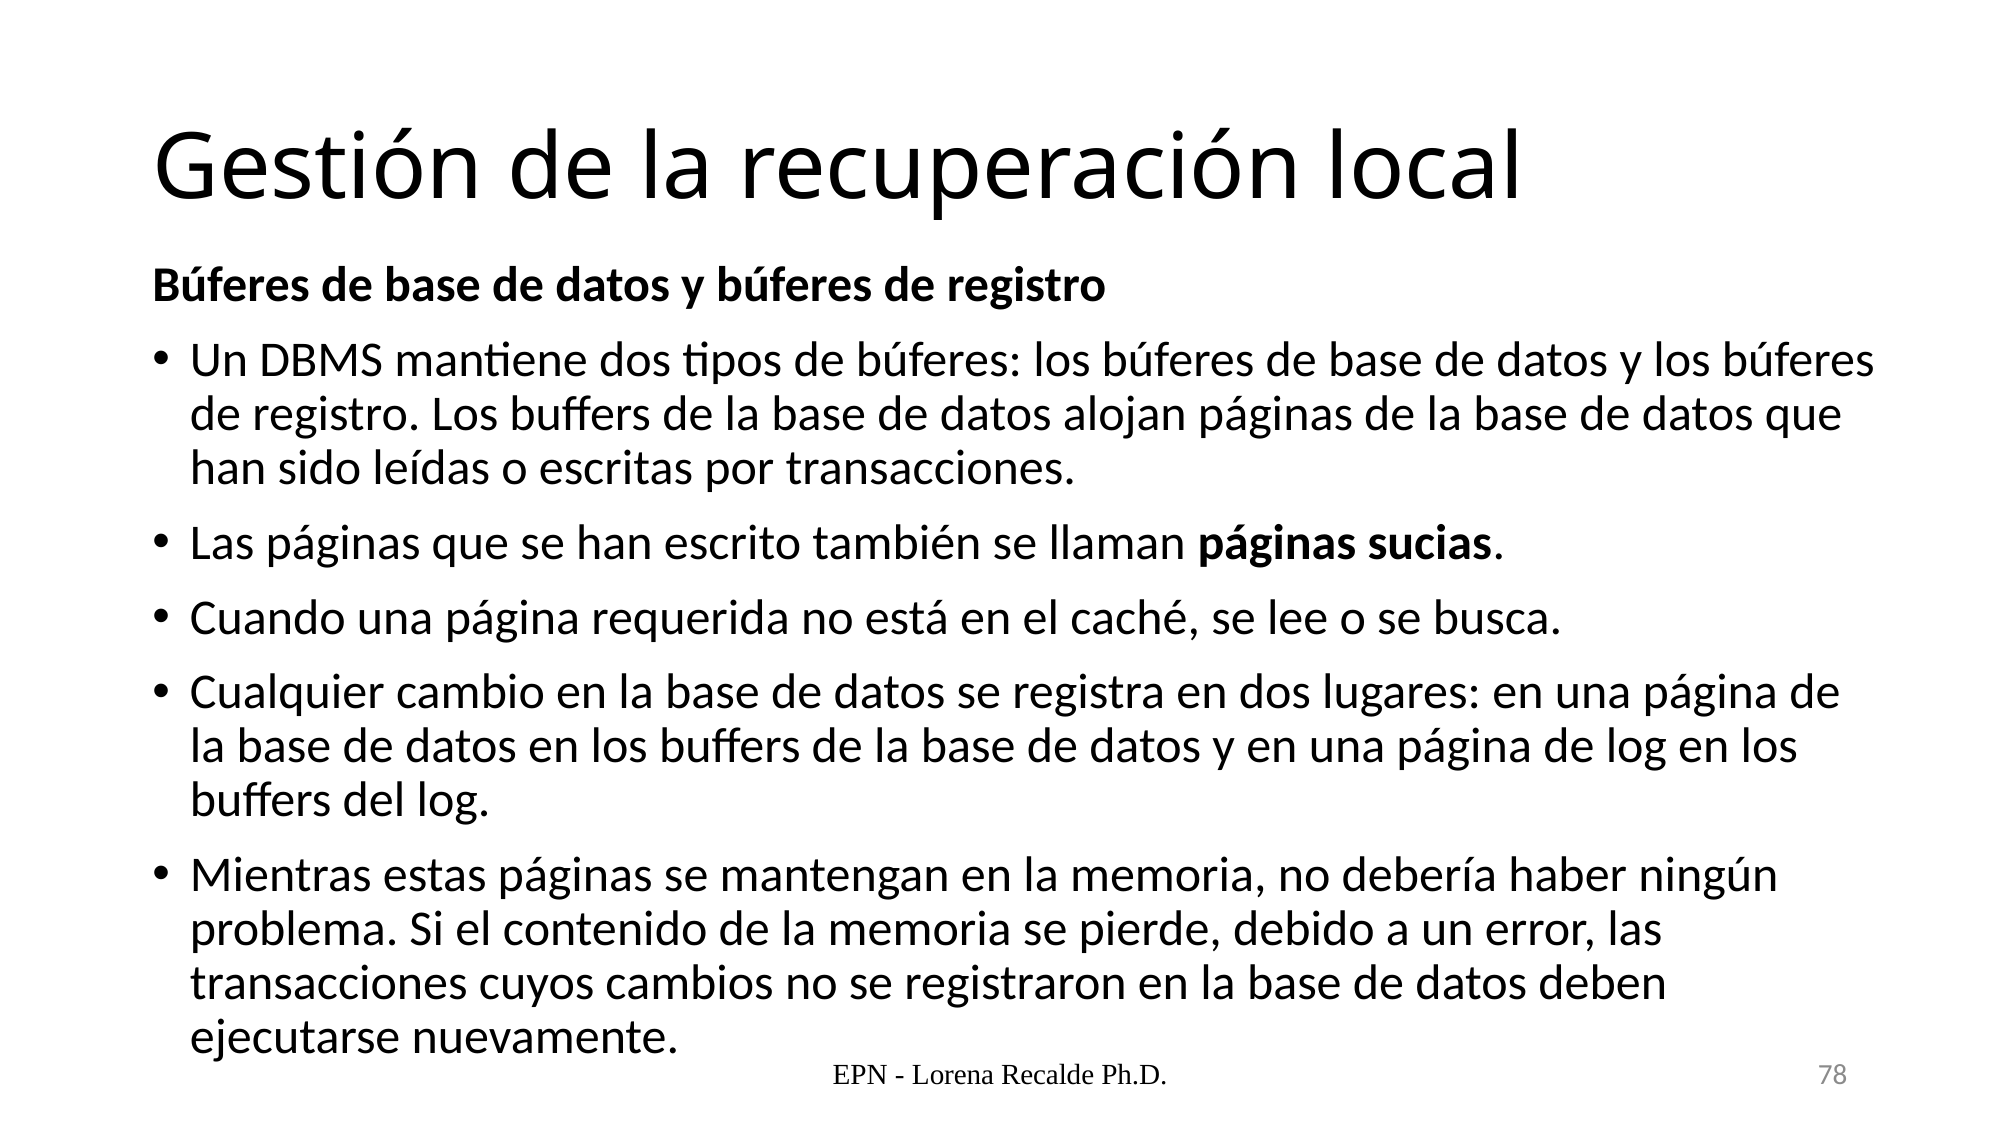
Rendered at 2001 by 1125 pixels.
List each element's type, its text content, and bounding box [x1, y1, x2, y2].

slide_number 78 [1412, 1042, 1863, 1103]
title Gestión de la recuperación local [137, 59, 1863, 278]
list Búferes de base de datos y búferes de registro Un DBMS mantiene dos tipos de búferes: los búferes de base de datos y los búferes de registro. Los buffers de la base de datos alojan páginas de la base de datos que han sido leídas o escritas por transacciones. Las páginas que se han escrito también se llaman páginas sucias. Cuando una página requerida no está en el caché, se lee o se busca. Cualquier cambio en la base de datos se registra en dos lugares: en una página de la base de datos en los buffers de la base de datos y en una página de log en los buffers del log. Mientras estas páginas se mantengan en la memoria, no debería haber ningún problema. Si el contenido de la memoria se pierde, debido a un error, las transacciones cuyos cambios no se registraron en la base de datos deben ejecutarse nuevamente. [137, 251, 1902, 1017]
footer EPN - Lorena Recalde Ph.D. [662, 1042, 1338, 1103]
